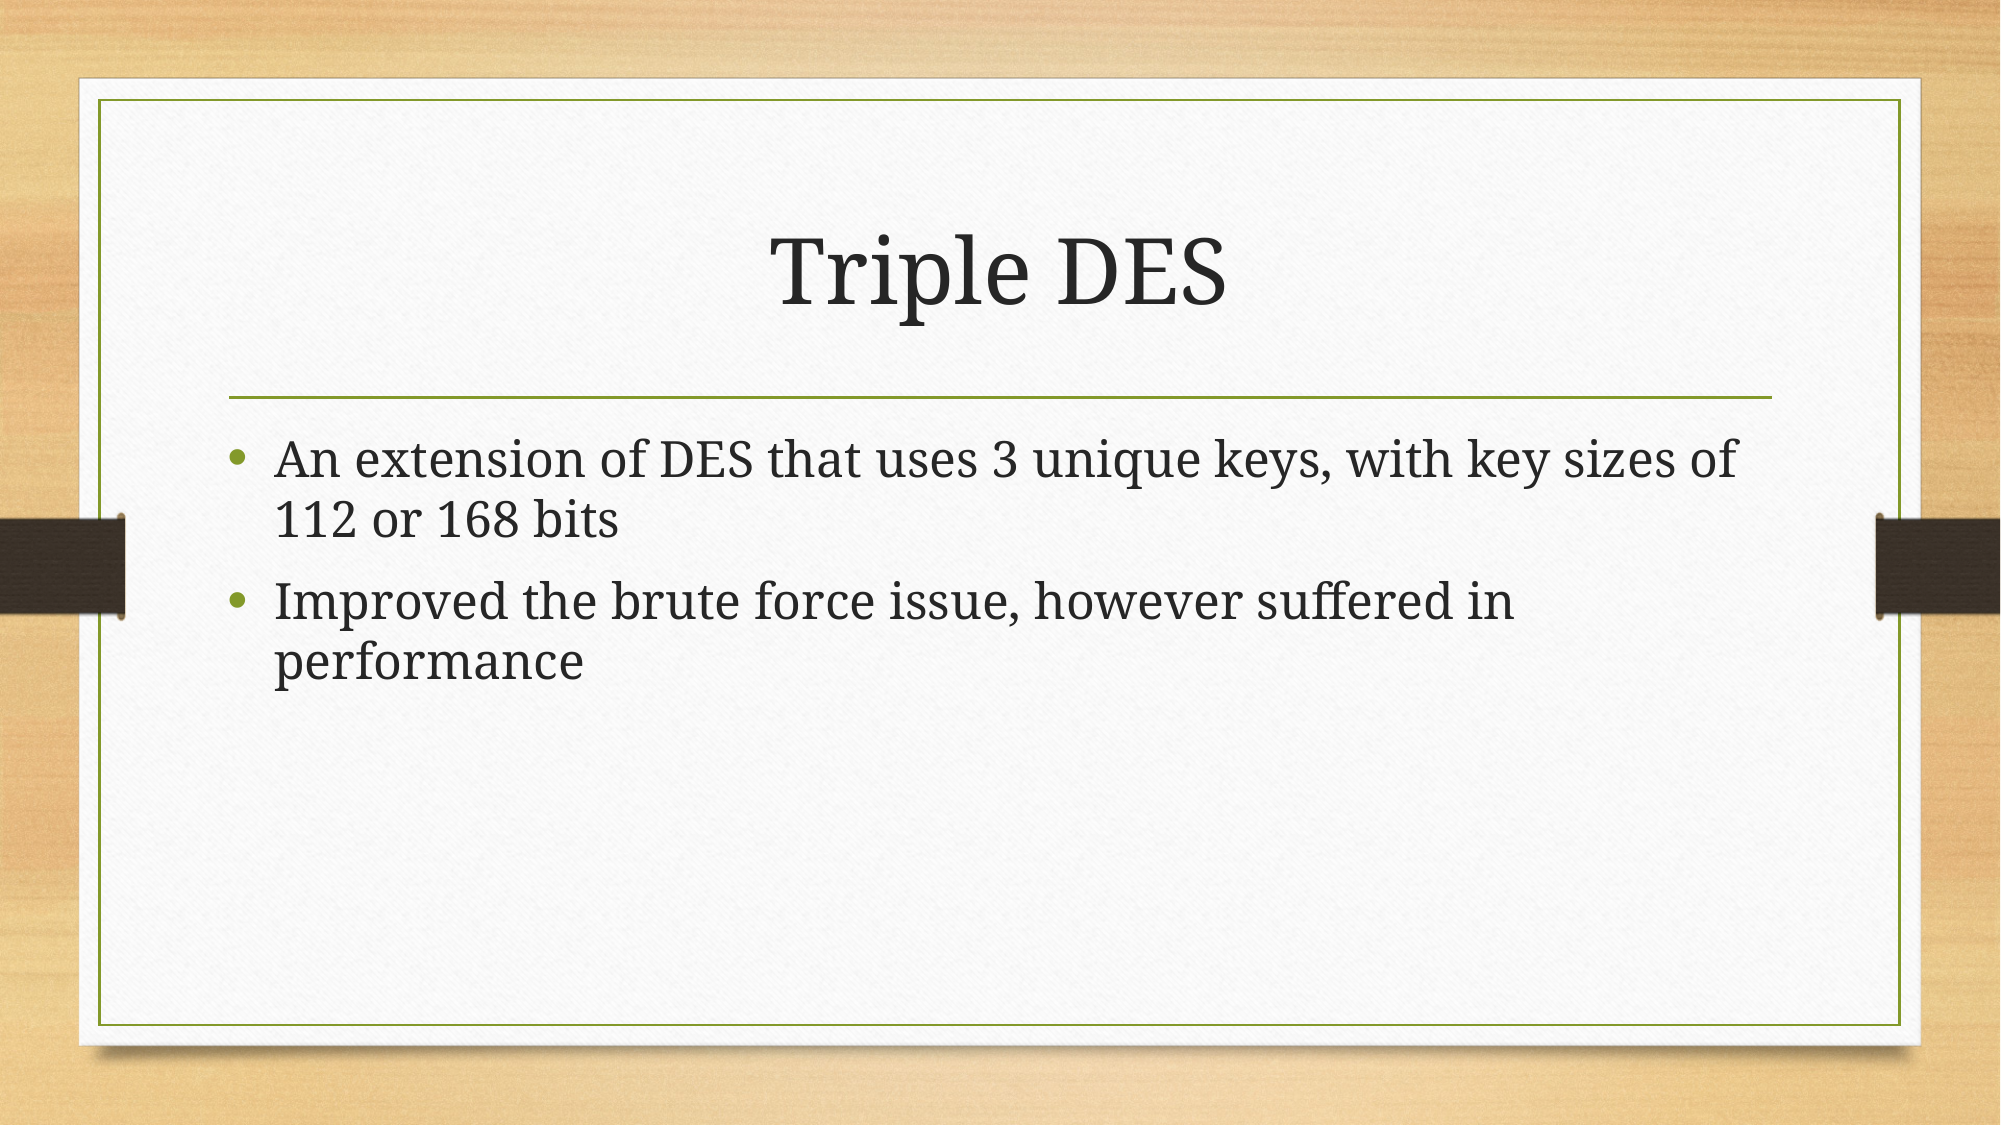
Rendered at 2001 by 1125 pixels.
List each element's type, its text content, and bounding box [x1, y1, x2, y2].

title Triple DES [212, 161, 1788, 375]
list An extension of DES that uses 3 unique keys, with key sizes of 112 or 168 bits Improved the brute force issue, however suffered in performance [212, 419, 1788, 964]
picture [0, 0, 2001, 1125]
